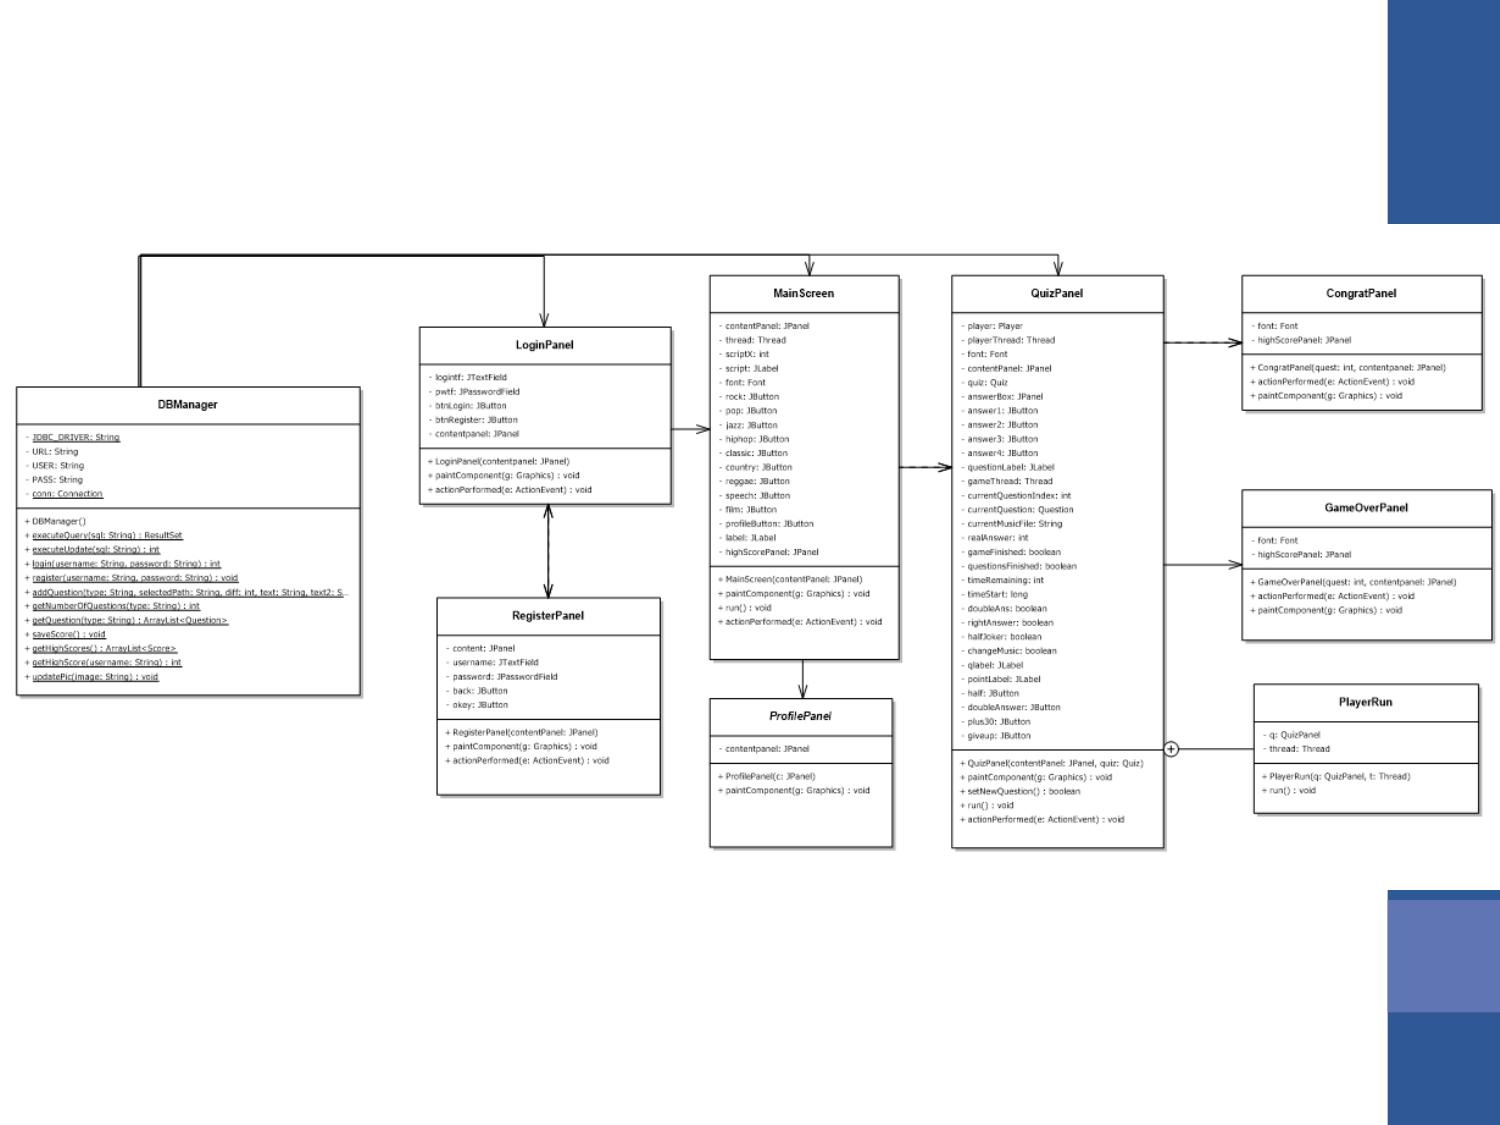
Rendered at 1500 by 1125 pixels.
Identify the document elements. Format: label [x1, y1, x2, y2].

picture [0, 224, 1500, 890]
